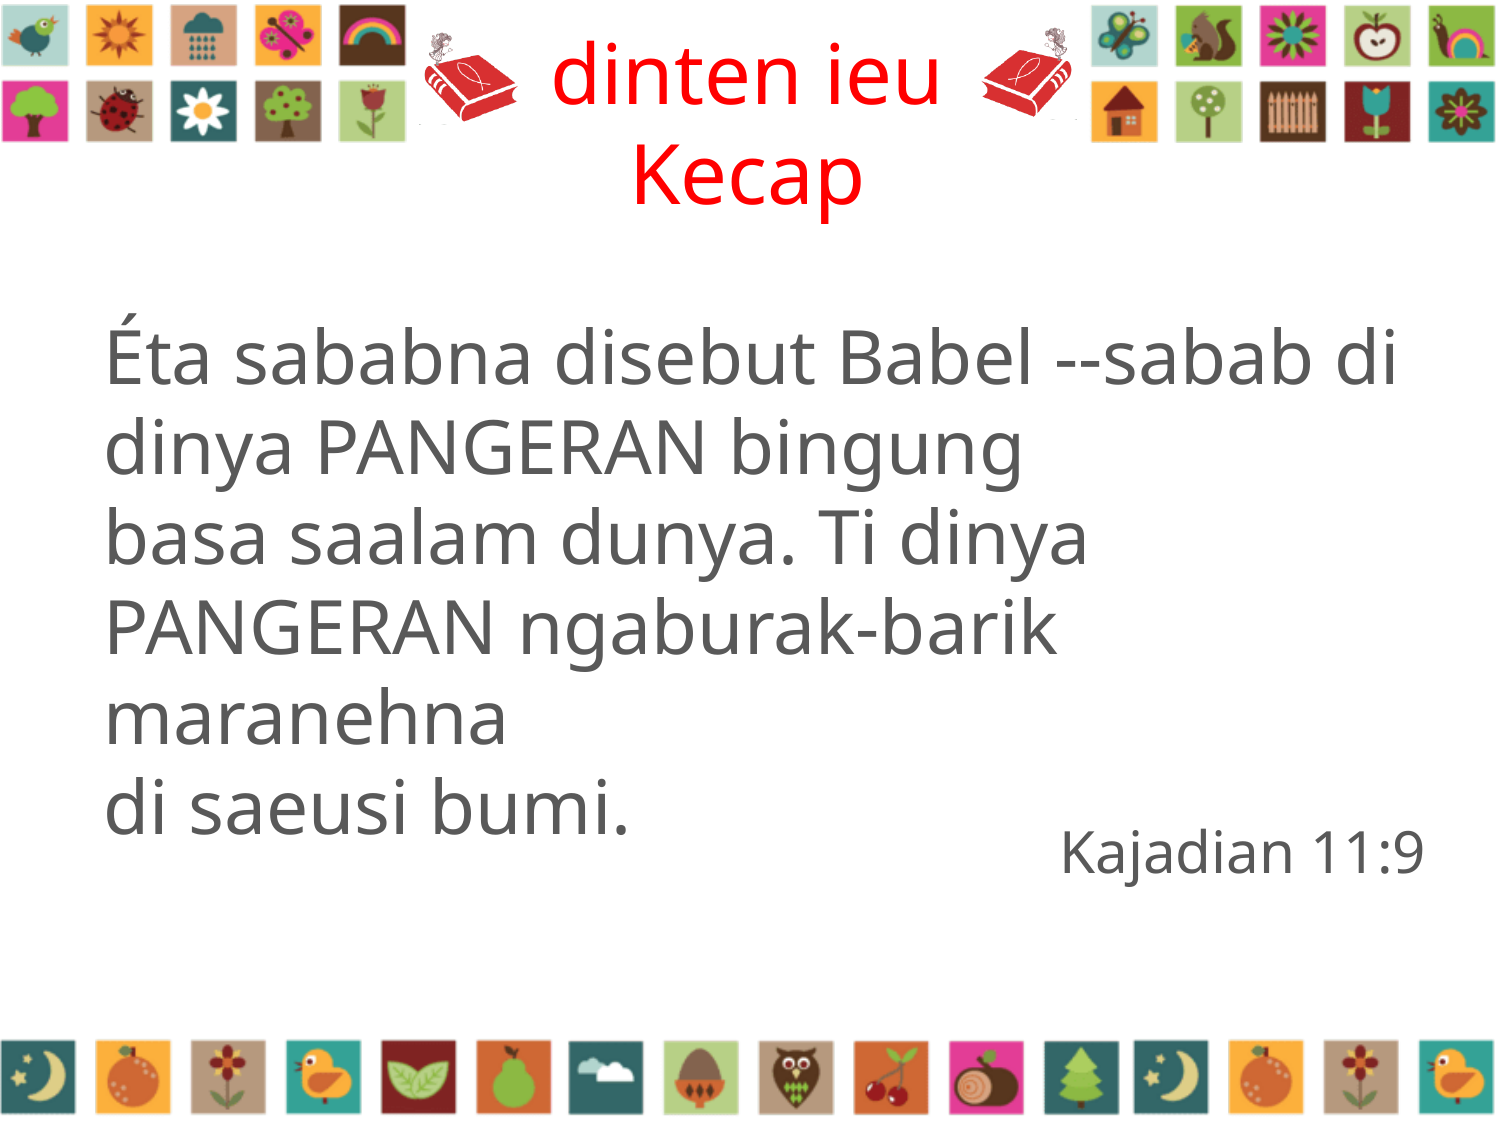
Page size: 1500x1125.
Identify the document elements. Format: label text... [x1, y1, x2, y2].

picture [950, 3, 1500, 150]
text_box dinten ieu Kecap [414, 13, 1080, 229]
text_box Kajadian 11:9 [808, 807, 1441, 893]
text_box Éta sababna disebut Babel --sabab di dinya PANGERAN bingung basa saalam dunya. Ti dinya PANGERAN ngaburak-barik maranehna di saeusi bumi. [88, 302, 1459, 858]
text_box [0, 1028, 1500, 1118]
picture [0, 3, 550, 150]
